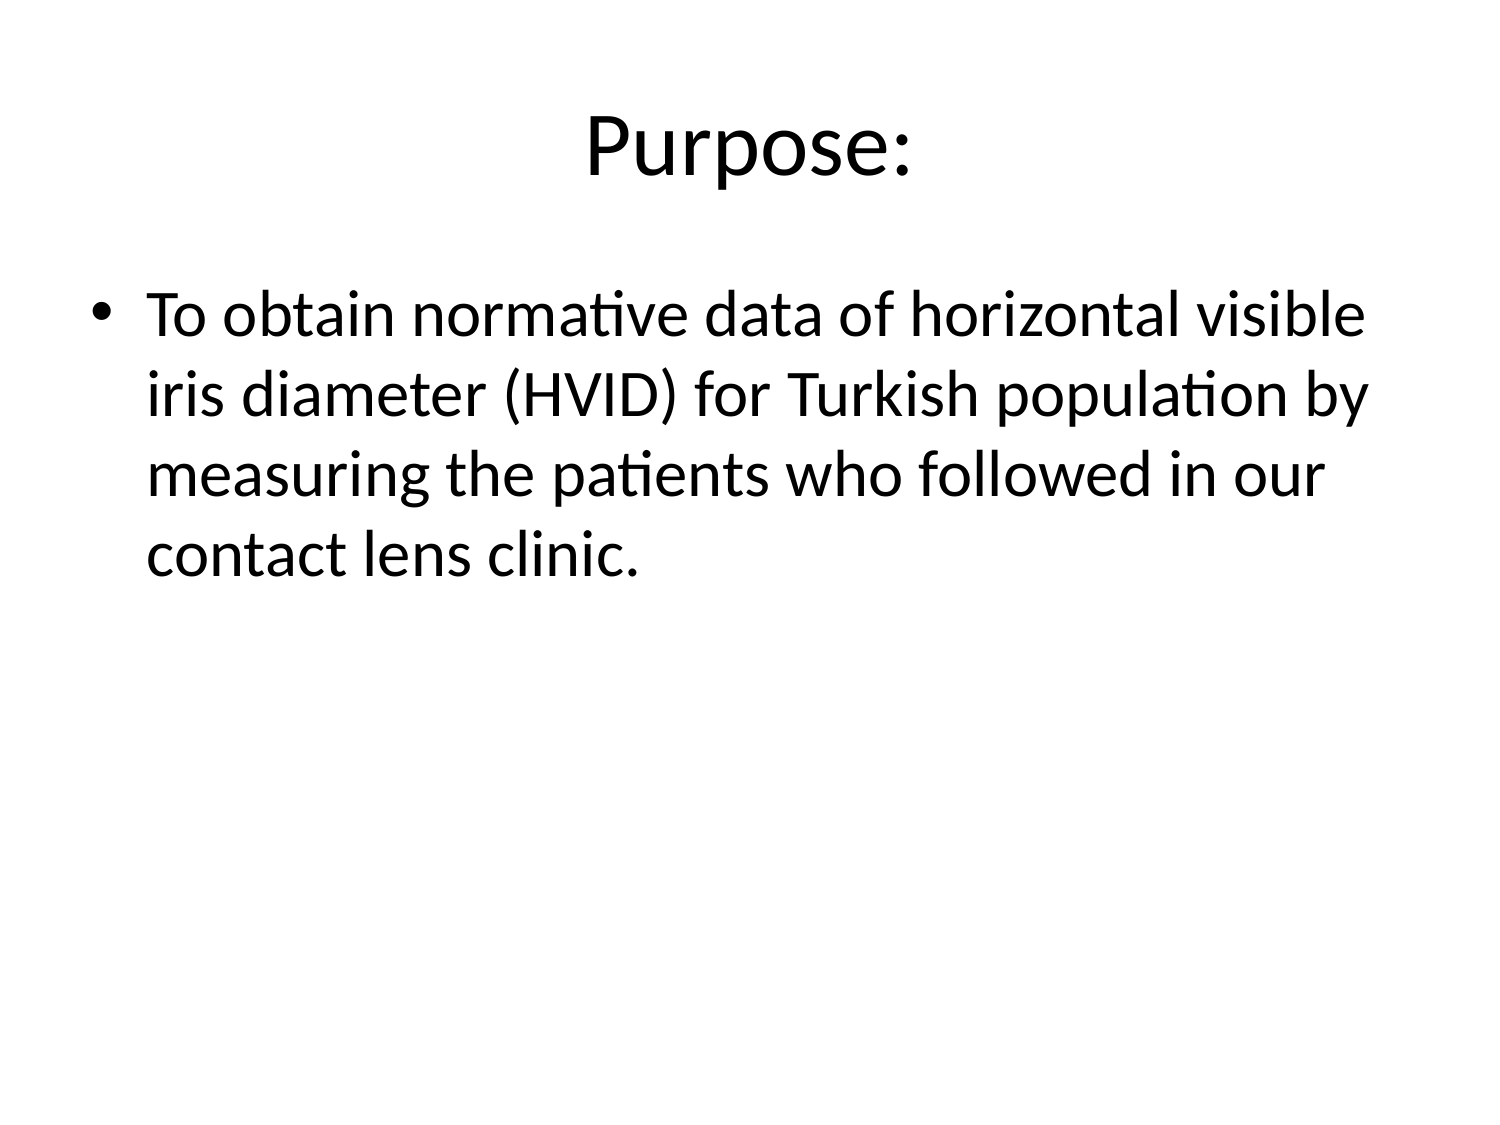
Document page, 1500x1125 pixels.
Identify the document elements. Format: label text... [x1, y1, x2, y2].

title Purpose: [75, 45, 1425, 233]
list To obtain normative data of horizontal visible iris diameter (HVID) for Turkish population by measuring the patients who followed in our contact lens clinic. [75, 262, 1425, 1005]
